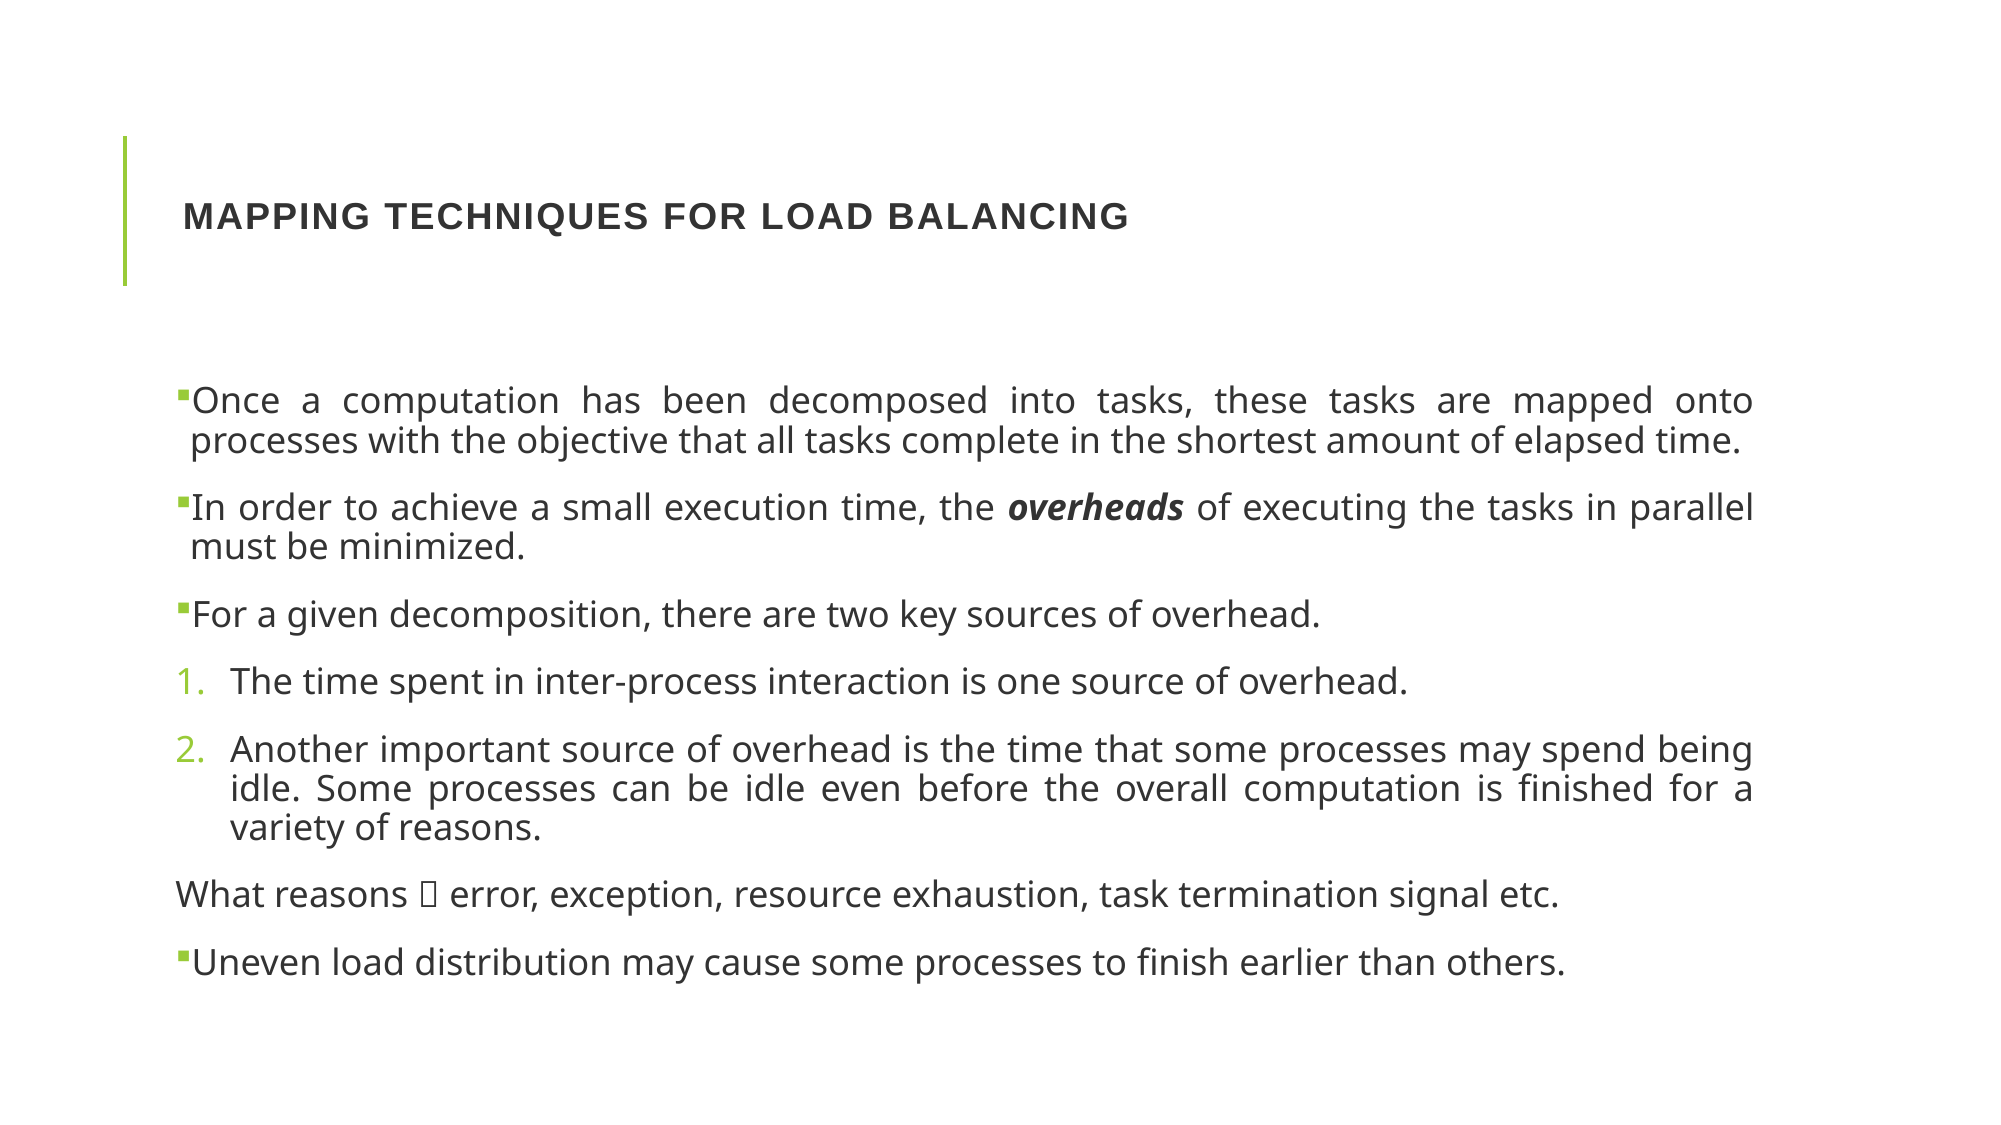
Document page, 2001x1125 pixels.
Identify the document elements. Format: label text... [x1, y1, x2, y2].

list Once a computation has been decomposed into tasks, these tasks are mapped onto processes with the objective that all tasks complete in the shortest amount of elapsed time. In order to achieve a small execution time, the overheads of executing the tasks in parallel must be minimized. For a given decomposition, there are two key sources of overhead. The time spent in inter-process interaction is one source of overhead. Another important source of overhead is the time that some processes may spend being idle. Some processes can be idle even before the overall computation is finished for a variety of reasons. What reasons  error, exception, resource exhaustion, task termination signal etc. Uneven load distribution may cause some processes to finish earlier than others. [168, 375, 1763, 1035]
title Mapping Techniques for Load Balancing [168, 96, 1763, 342]
